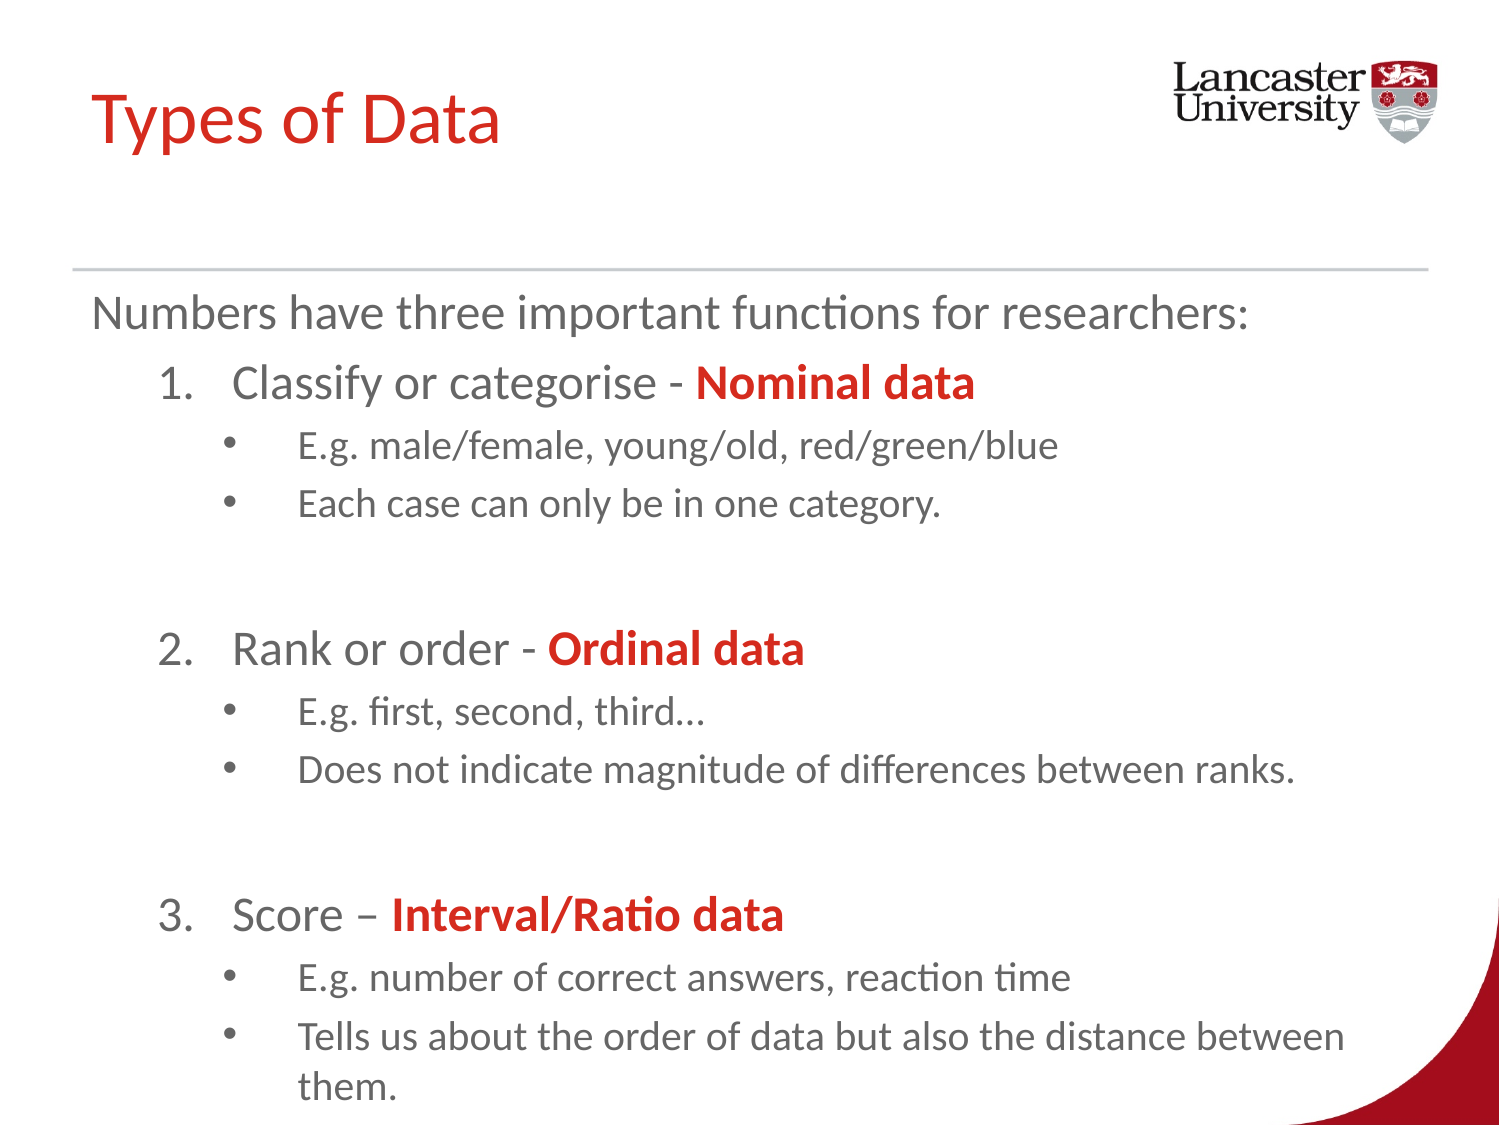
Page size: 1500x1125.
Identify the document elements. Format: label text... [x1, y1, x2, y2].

picture [0, 0, 1499, 1125]
list Numbers have three important functions for researchers: Classify or categorise - Nominal data E.g. male/female, young/old, red/green/blue Each case can only be in one category. Rank or order - Ordinal data E.g. first, second, third… Does not indicate magnitude of differences between ranks. Score – Interval/Ratio data E.g. number of correct answers, reaction time Tells us about the order of data but also the distance between them. [76, 271, 1425, 1016]
title Types of Data [76, 78, 1176, 268]
